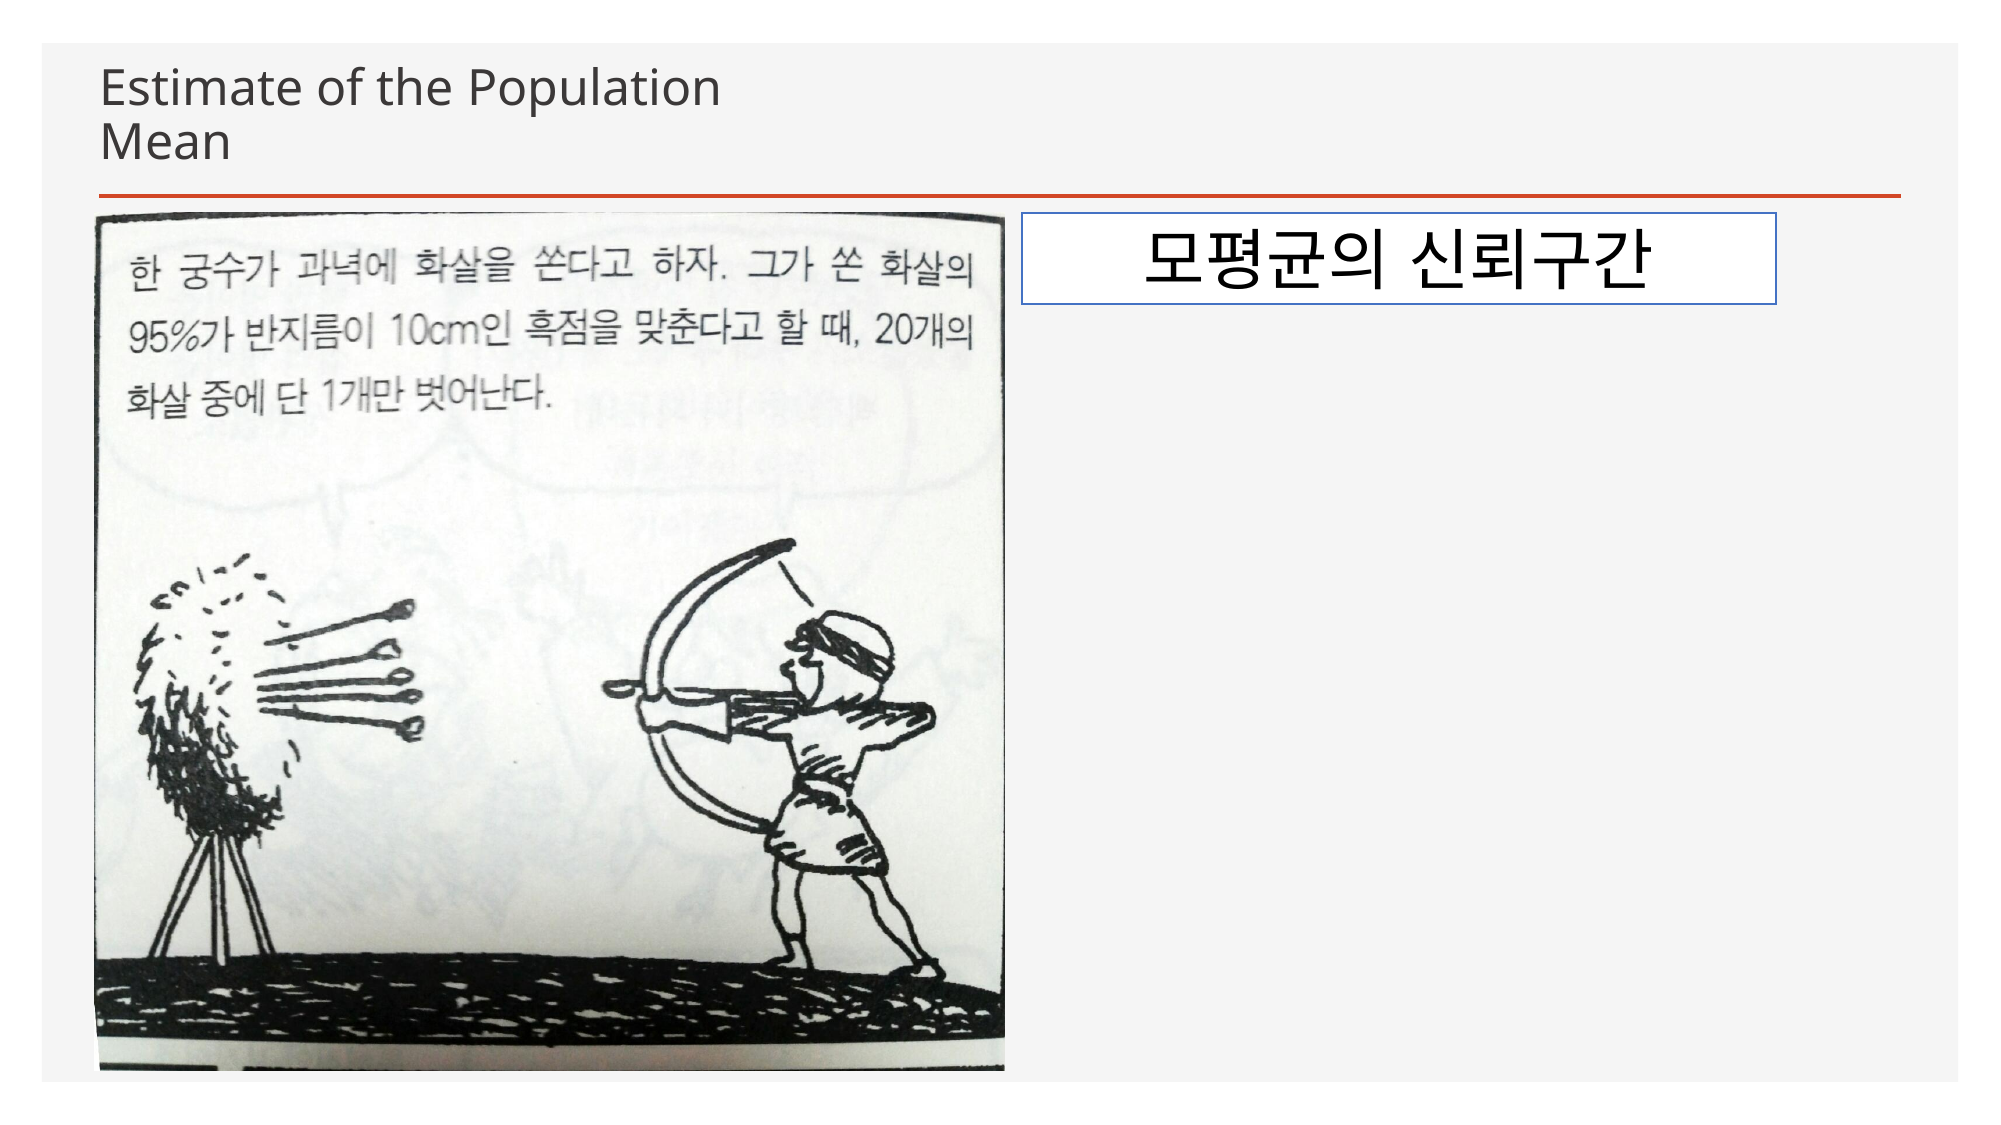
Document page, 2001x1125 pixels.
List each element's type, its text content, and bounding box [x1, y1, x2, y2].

list Estimate of the Population Mean [84, 72, 813, 178]
text_box 모평균의 신뢰구간 [1021, 212, 1777, 305]
picture [94, 212, 1005, 1071]
